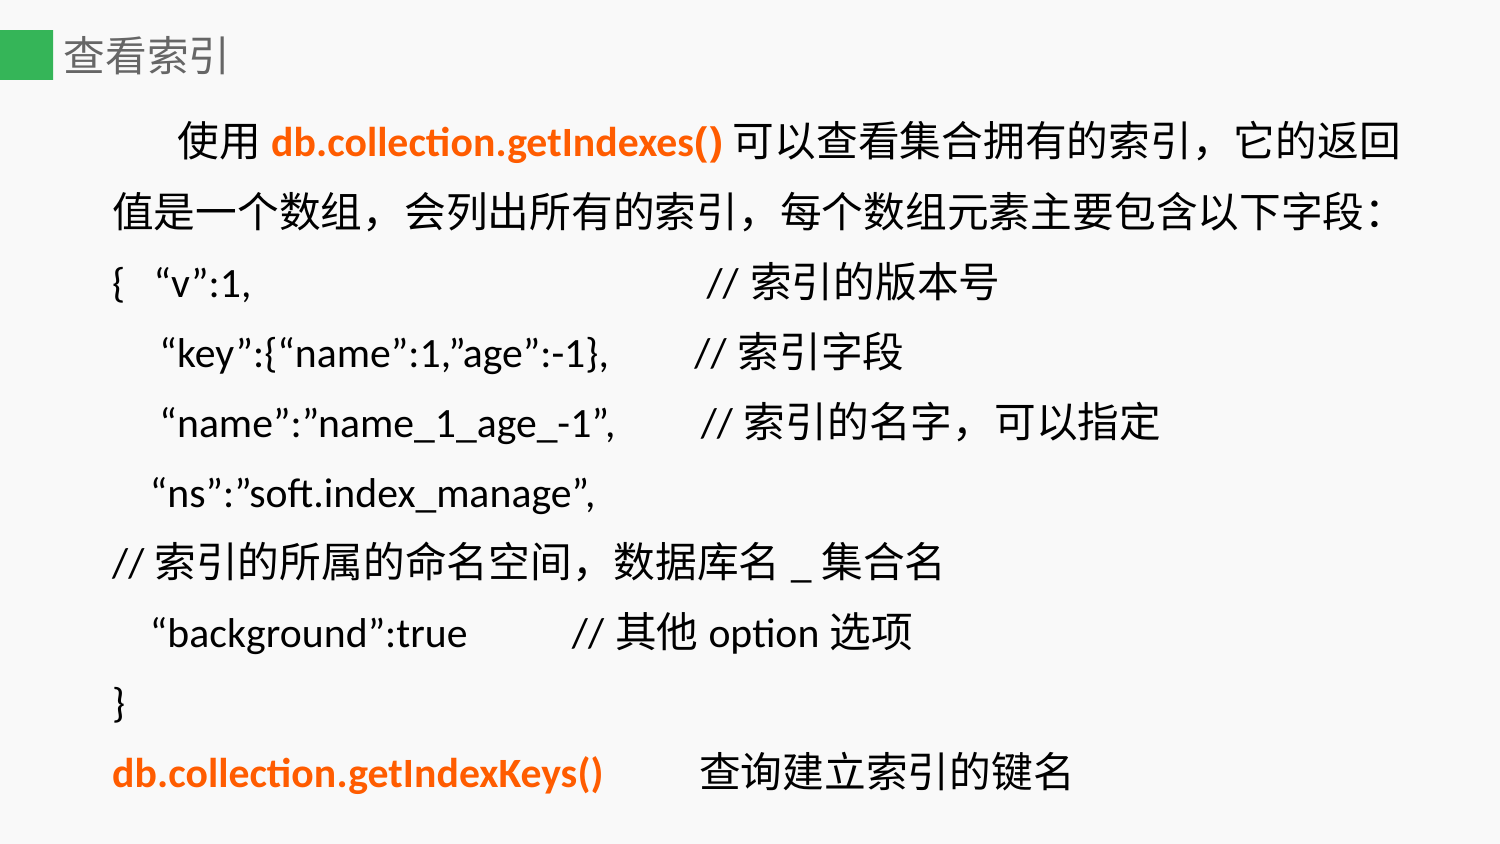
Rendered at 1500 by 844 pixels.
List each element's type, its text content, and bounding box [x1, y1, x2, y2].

subtitle 使用db.collection.getIndexes()可以查看集合拥有的索引，它的返回值是一个数组，会列出所有的索引，每个数组元素主要包含以下字段： { “v”:1, //索引的版本号 “key”:{“name”:1,”age”:-1}, //索引字段 “name”:”name_1_age_-1”, //索引的名字，可以指定 “ns”:”soft.index_manage”, //索引的所属的命名空间，数据库名_集合名 “background”:true //其他option选项 } db.collection.getIndexKeys() 查询建立索引的键名 [99, 94, 1436, 813]
title 查看索引 [63, 25, 1480, 85]
picture [0, 30, 54, 80]
